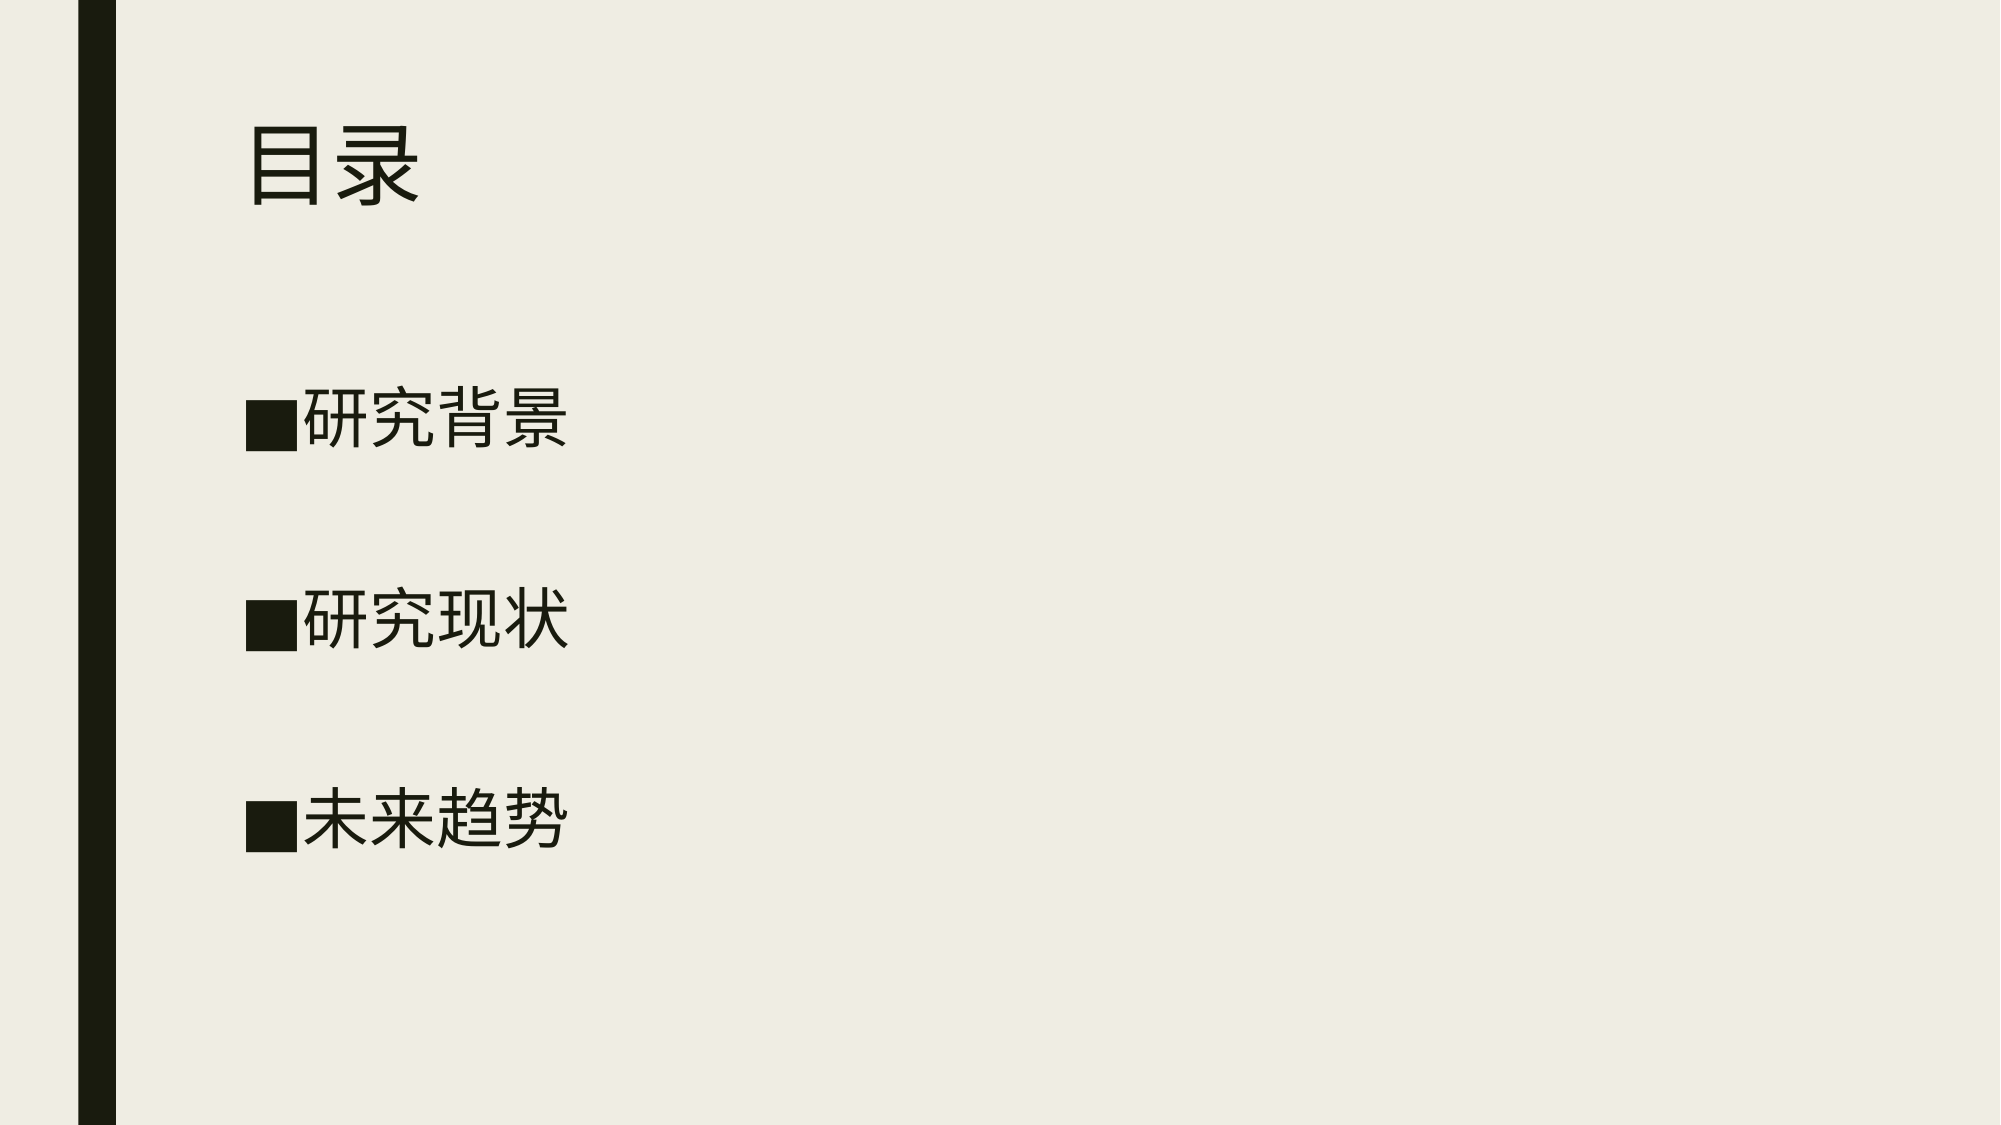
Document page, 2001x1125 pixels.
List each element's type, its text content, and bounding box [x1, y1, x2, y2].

title 目录 [225, 112, 1800, 357]
list 研究背景 研究现状 未来趋势 [225, 375, 1800, 963]
